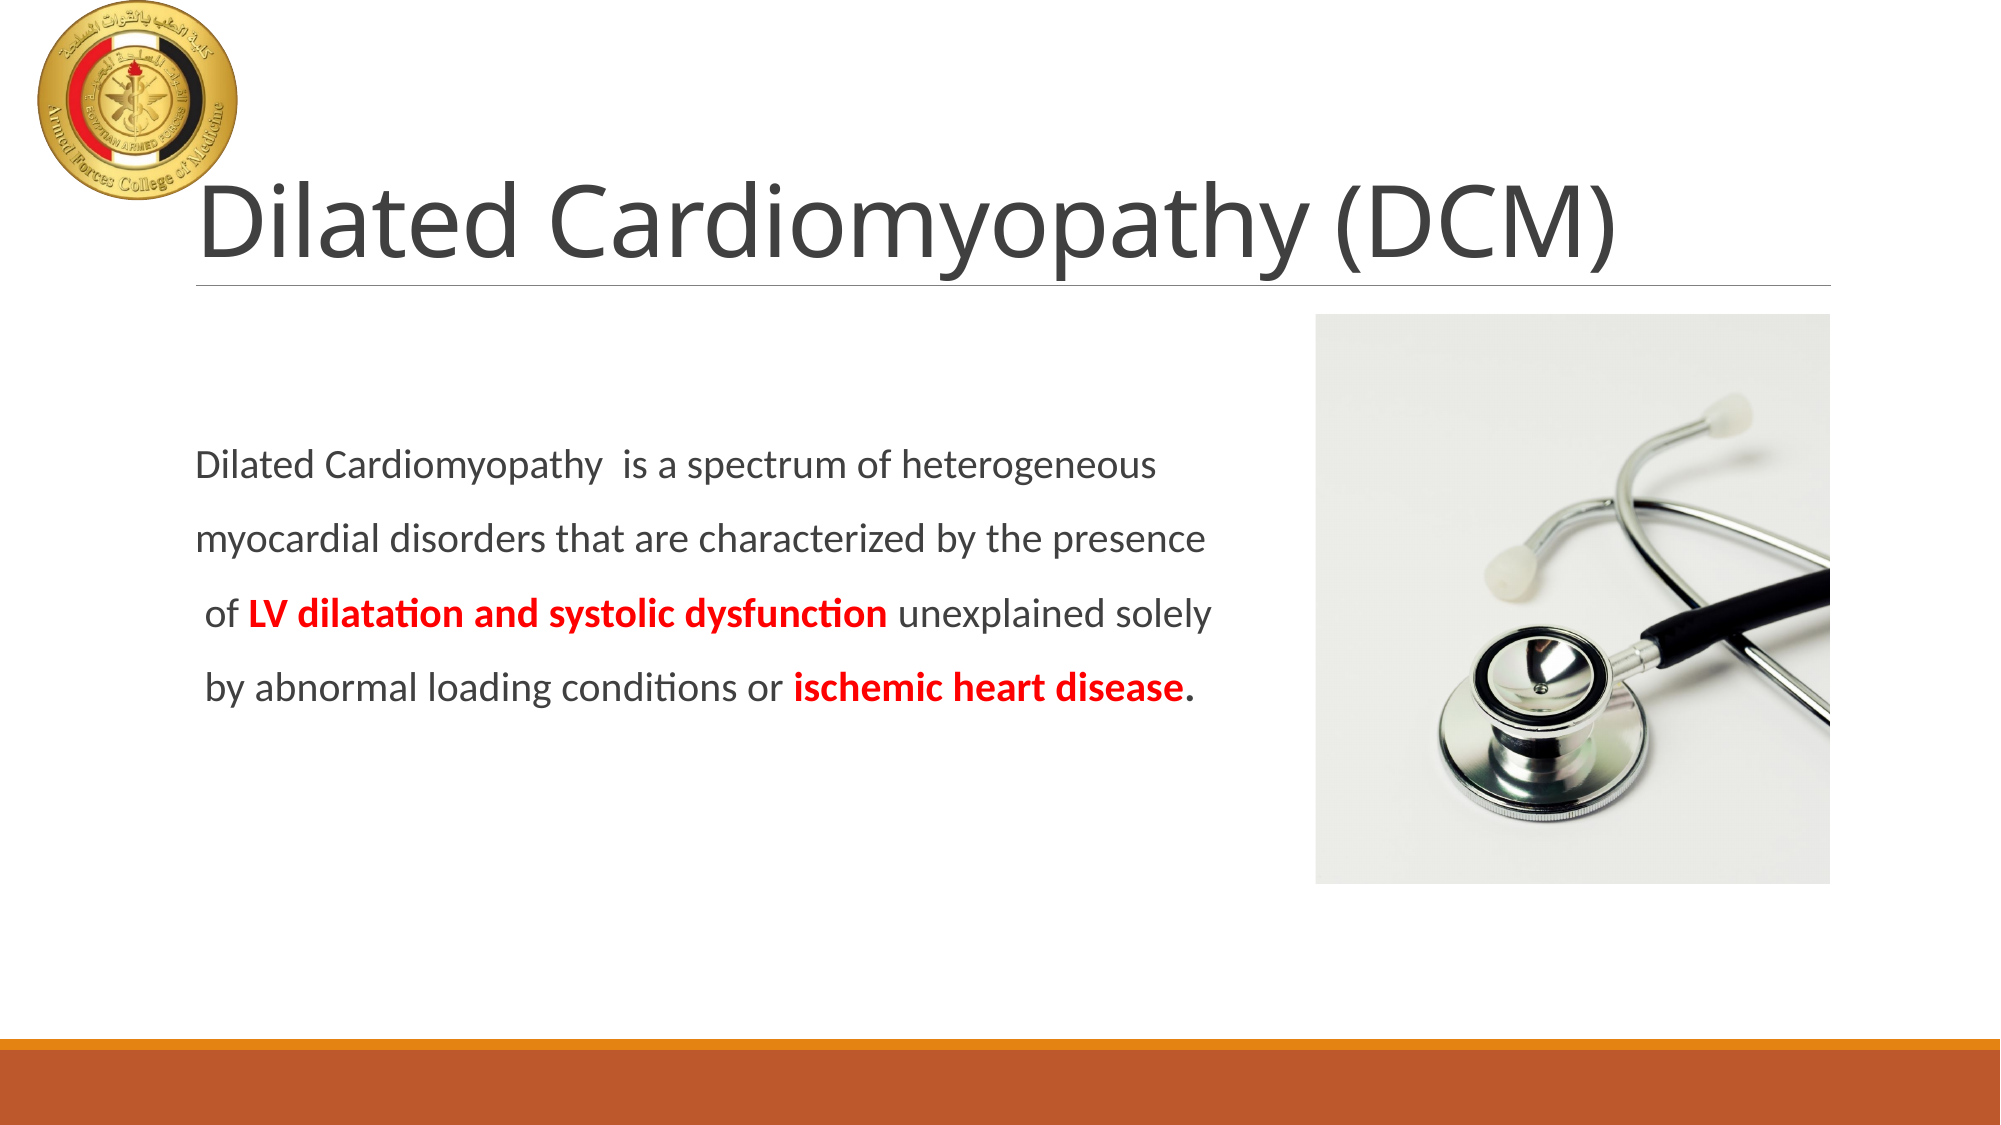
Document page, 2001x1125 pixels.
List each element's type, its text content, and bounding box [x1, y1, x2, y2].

title Dilated Cardiomyopathy (DCM) [180, 47, 1830, 285]
list Dilated Cardiomyopathy is a spectrum of heterogeneous myocardial disorders that are characterized by the presence of LV dilatation and systolic dysfunction unexplained solely by abnormal loading conditions or ischemic heart disease. [180, 435, 1239, 884]
picture [36, 0, 239, 201]
picture [1315, 313, 1831, 885]
